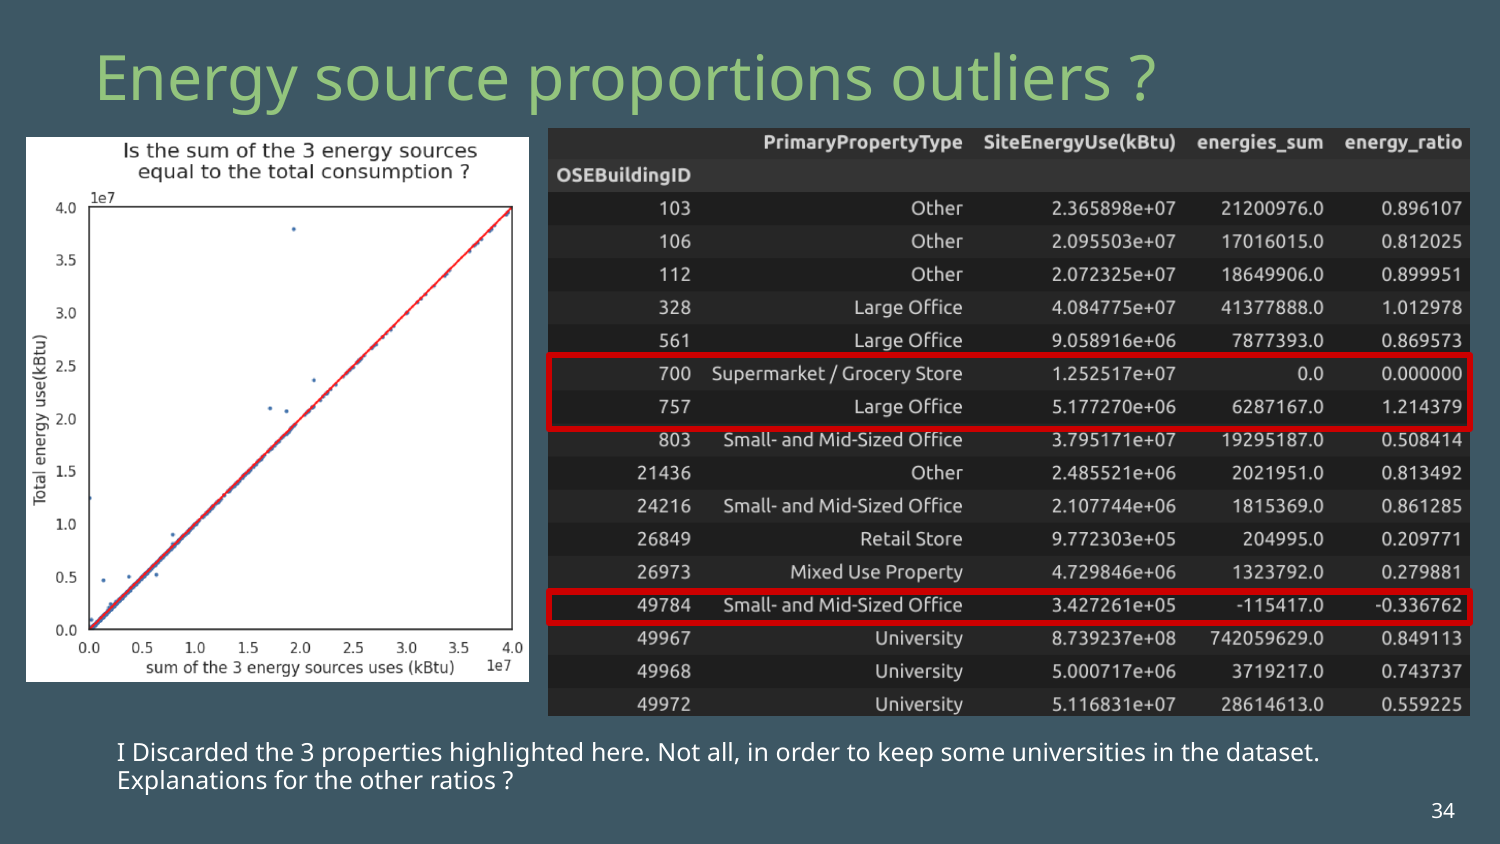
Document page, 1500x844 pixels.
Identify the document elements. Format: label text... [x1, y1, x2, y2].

picture [26, 137, 529, 682]
picture [548, 128, 1471, 716]
slide_number ‹#› [1380, 779, 1470, 844]
list I Discarded the 3 properties highlighted here. Not all, in order to keep some universities in the dataset. Explanations for the other ratios ? [101, 723, 1430, 813]
title Energy source proportions outliers ? [79, 15, 1452, 129]
